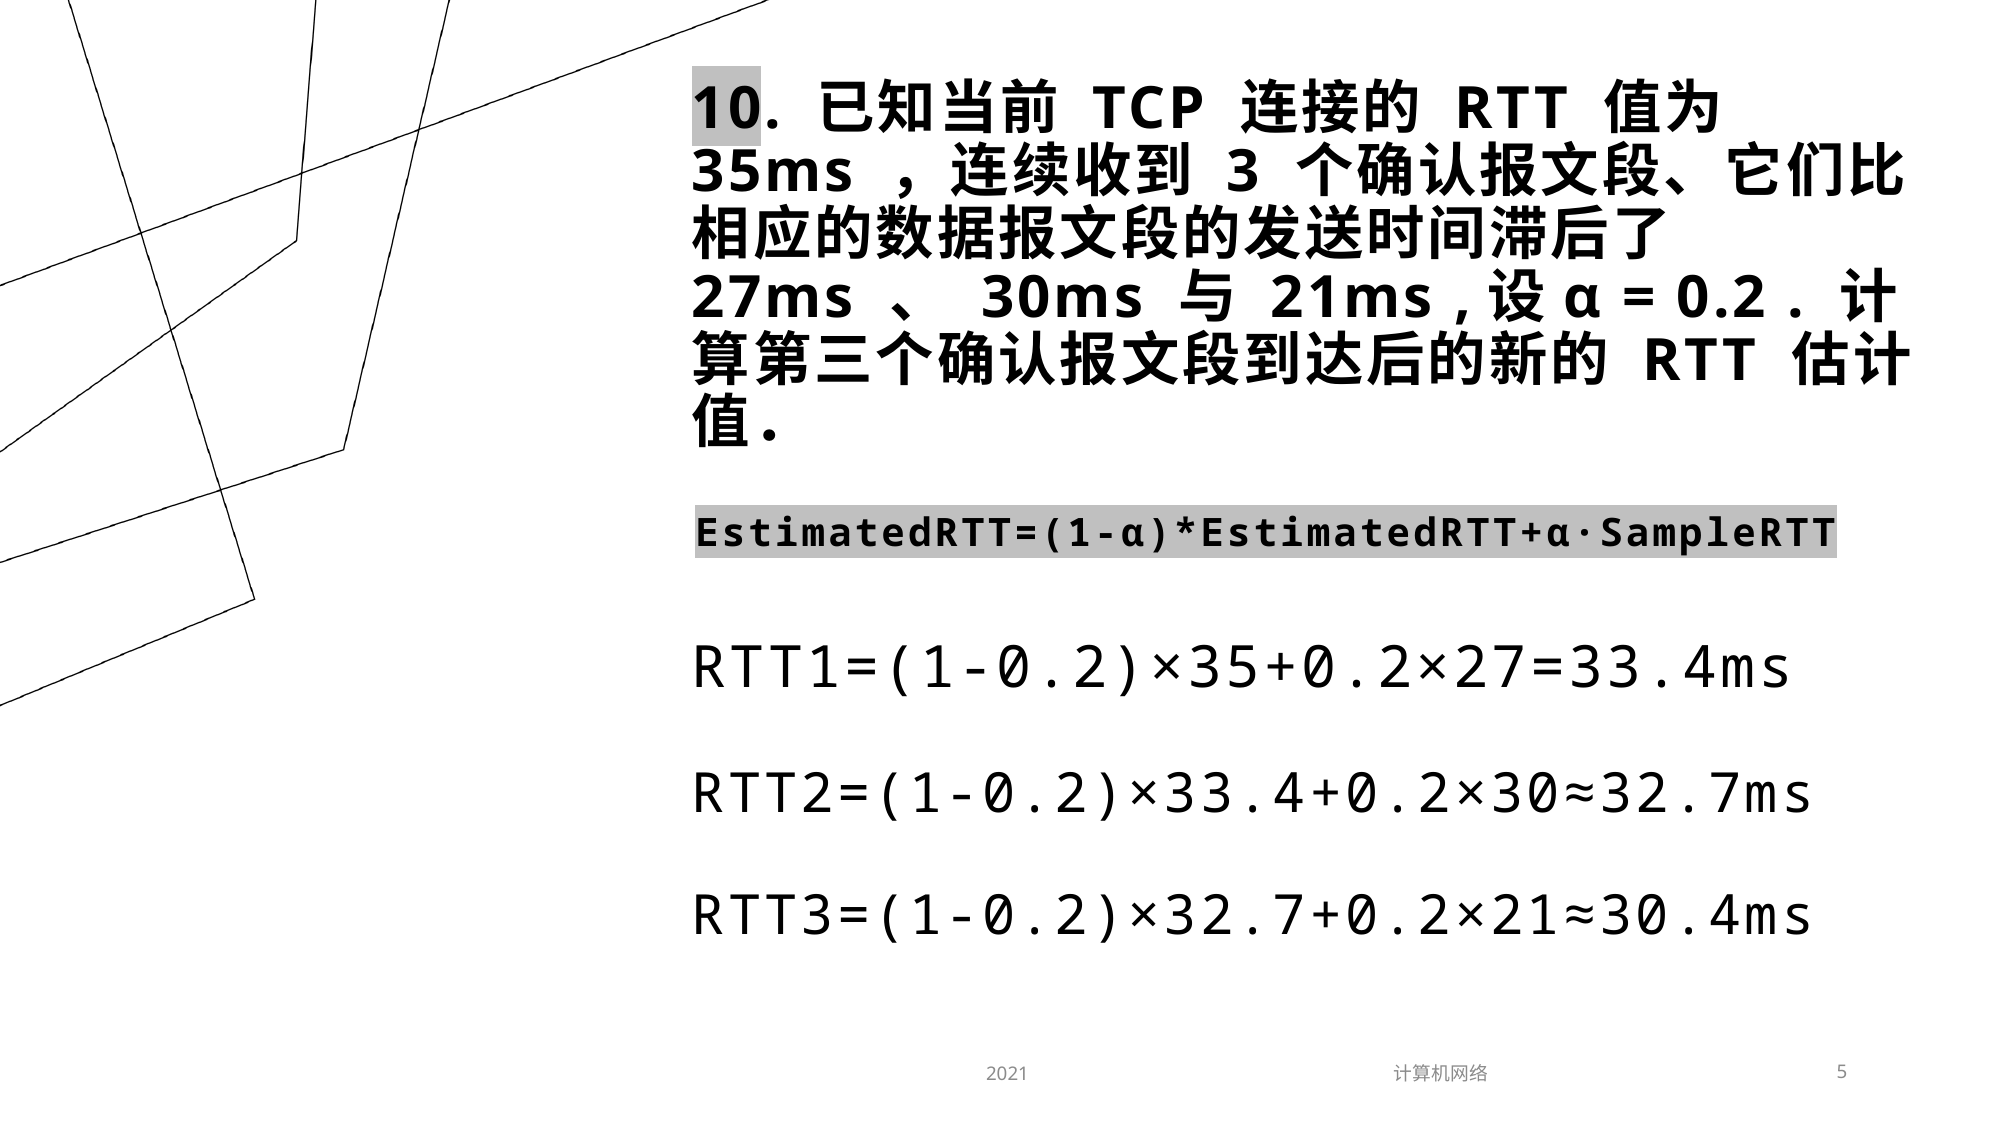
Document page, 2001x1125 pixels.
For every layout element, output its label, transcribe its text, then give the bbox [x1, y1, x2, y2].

list 10. 已知当前 TCP 连接的 RTT 值为 35ms ，连续收到 3 个确认报文段、它们比相应的数据报文段的发送时间滞后了 27ms 、 30ms 与 21ms ,设α = 0.2 . 计算第三个确认报文段到达后的新的 RTT 估计值． [676, 71, 1933, 472]
text_box RTT2=(1-0.2)×33.4+0.2×30≈32.7ms [676, 757, 1858, 879]
text_box RTT3=(1-0.2)×32.7+0.2×21≈30.4ms [676, 879, 1858, 1009]
footer 计算机网络 [1174, 1042, 1707, 1103]
list EstimatedRTT=(1-α)*EstimatedRTT+α·SampleRTT [680, 505, 1911, 602]
slide_number 5 [1755, 1042, 1863, 1103]
slide_number 2021 [971, 1042, 1127, 1103]
picture [0, 0, 803, 720]
list RTT1=(1-0.2)×35+0.2×27=33.4ms [676, 629, 1858, 757]
